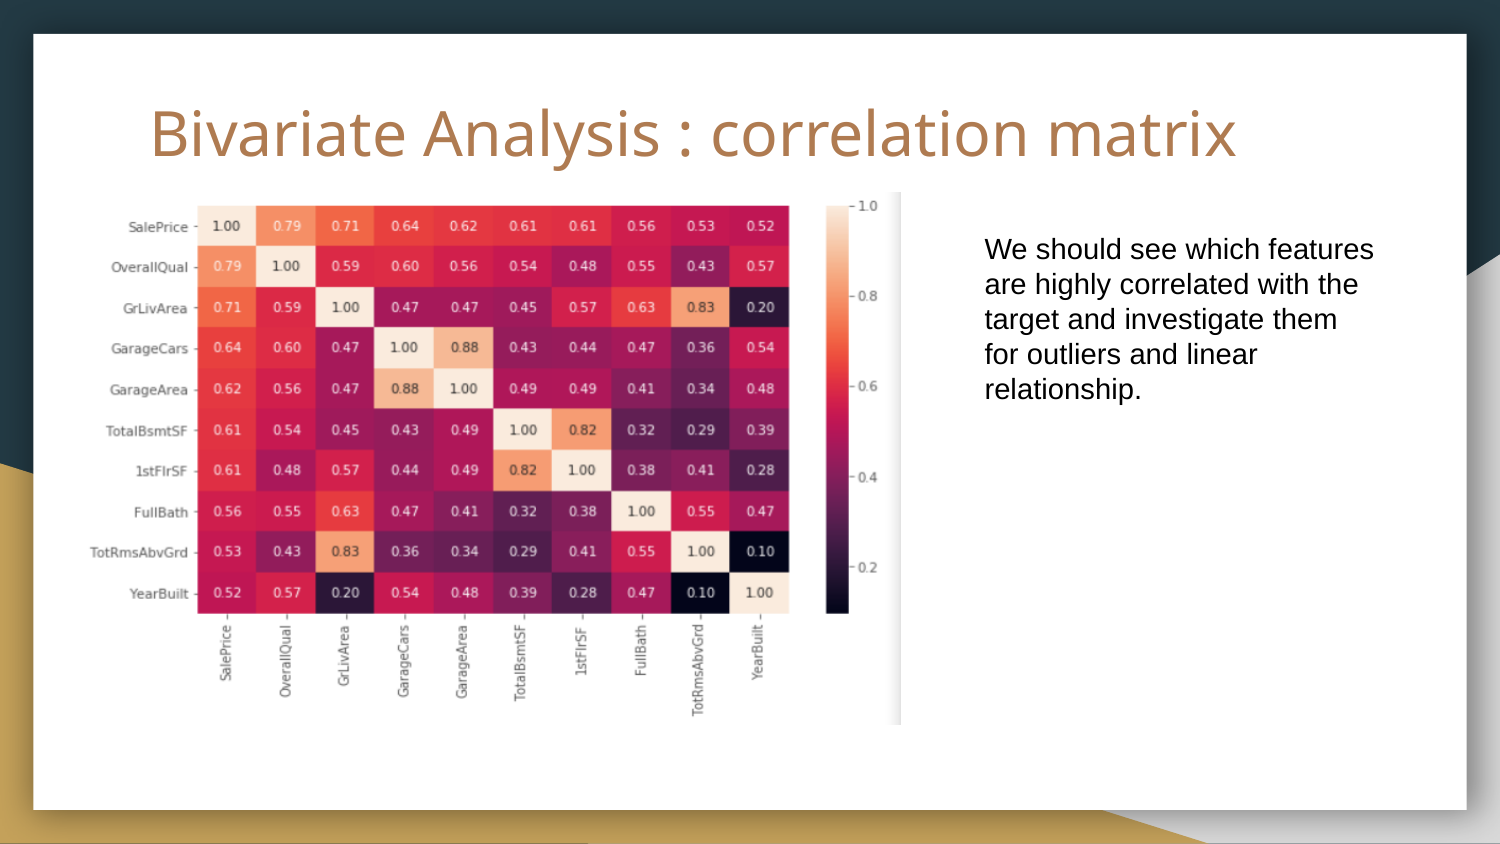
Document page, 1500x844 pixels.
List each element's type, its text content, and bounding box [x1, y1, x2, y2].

text_box We should see which features are highly correlated with the target and investigate them for outliers and linear relationship. [969, 215, 1396, 582]
picture [69, 192, 901, 725]
title Bivariate Analysis : correlation matrix [134, 78, 1366, 193]
